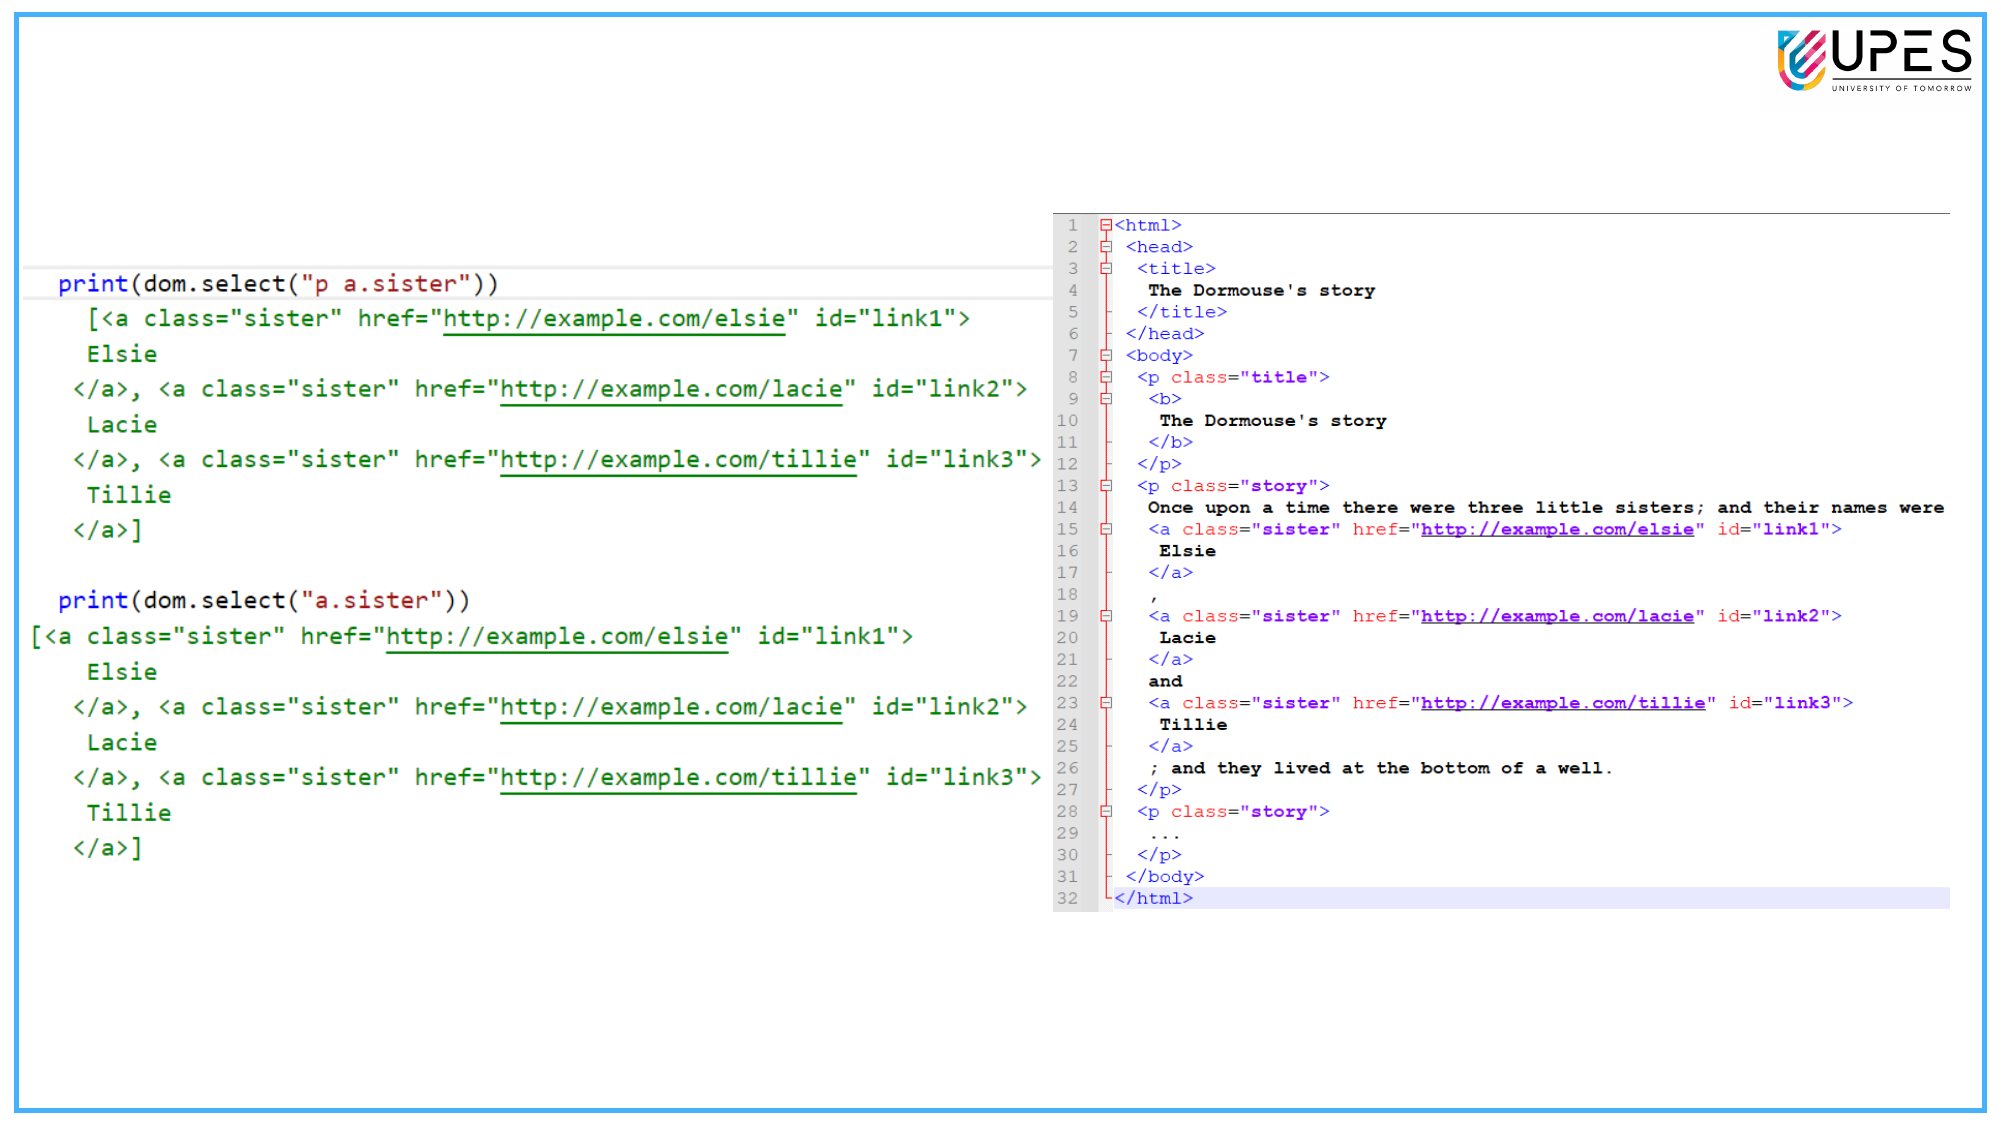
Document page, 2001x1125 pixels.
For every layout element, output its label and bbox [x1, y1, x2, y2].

picture [1758, 20, 1978, 110]
picture [22, 213, 1950, 912]
